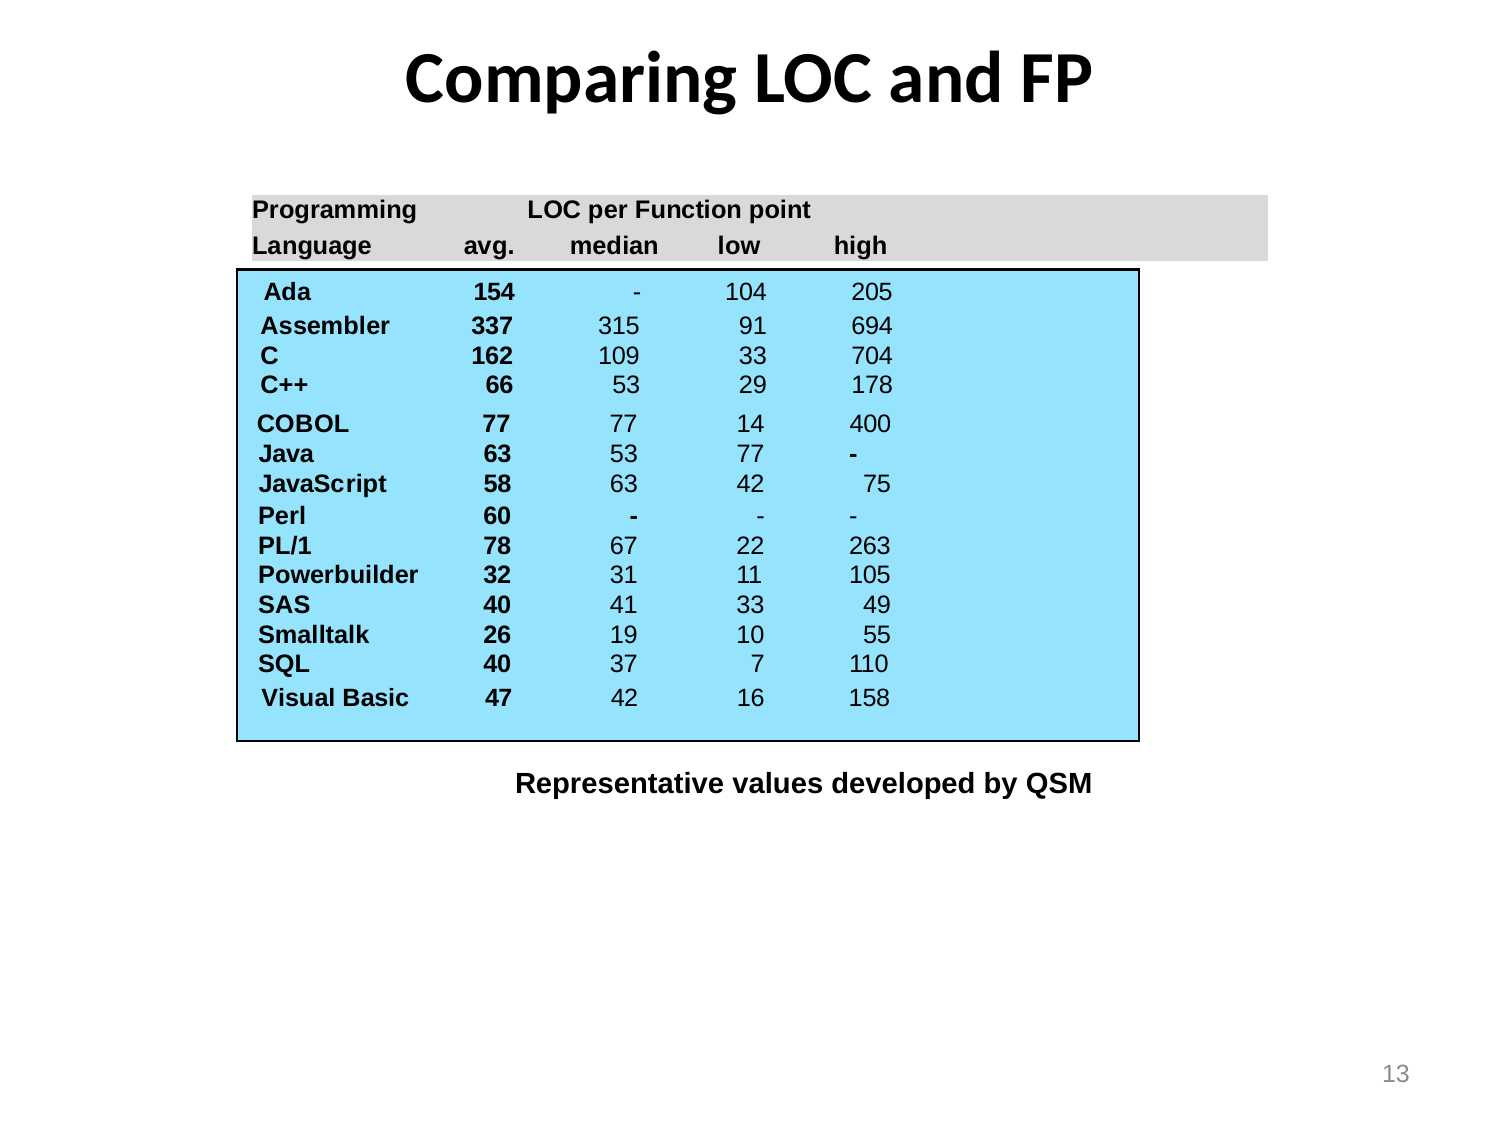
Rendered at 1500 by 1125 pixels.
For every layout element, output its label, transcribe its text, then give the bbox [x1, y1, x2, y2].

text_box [258, 439, 1272, 499]
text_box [263, 277, 1272, 308]
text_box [260, 310, 1274, 400]
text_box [257, 590, 1272, 680]
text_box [251, 187, 1269, 261]
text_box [257, 500, 1272, 590]
text_box [237, 269, 1139, 741]
text_box Representative values developed by QSM [500, 760, 1108, 807]
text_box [260, 682, 1269, 713]
slide_number 13 [1074, 1042, 1425, 1103]
title Comparing LOC and FP [200, 21, 1300, 125]
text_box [256, 409, 1274, 440]
